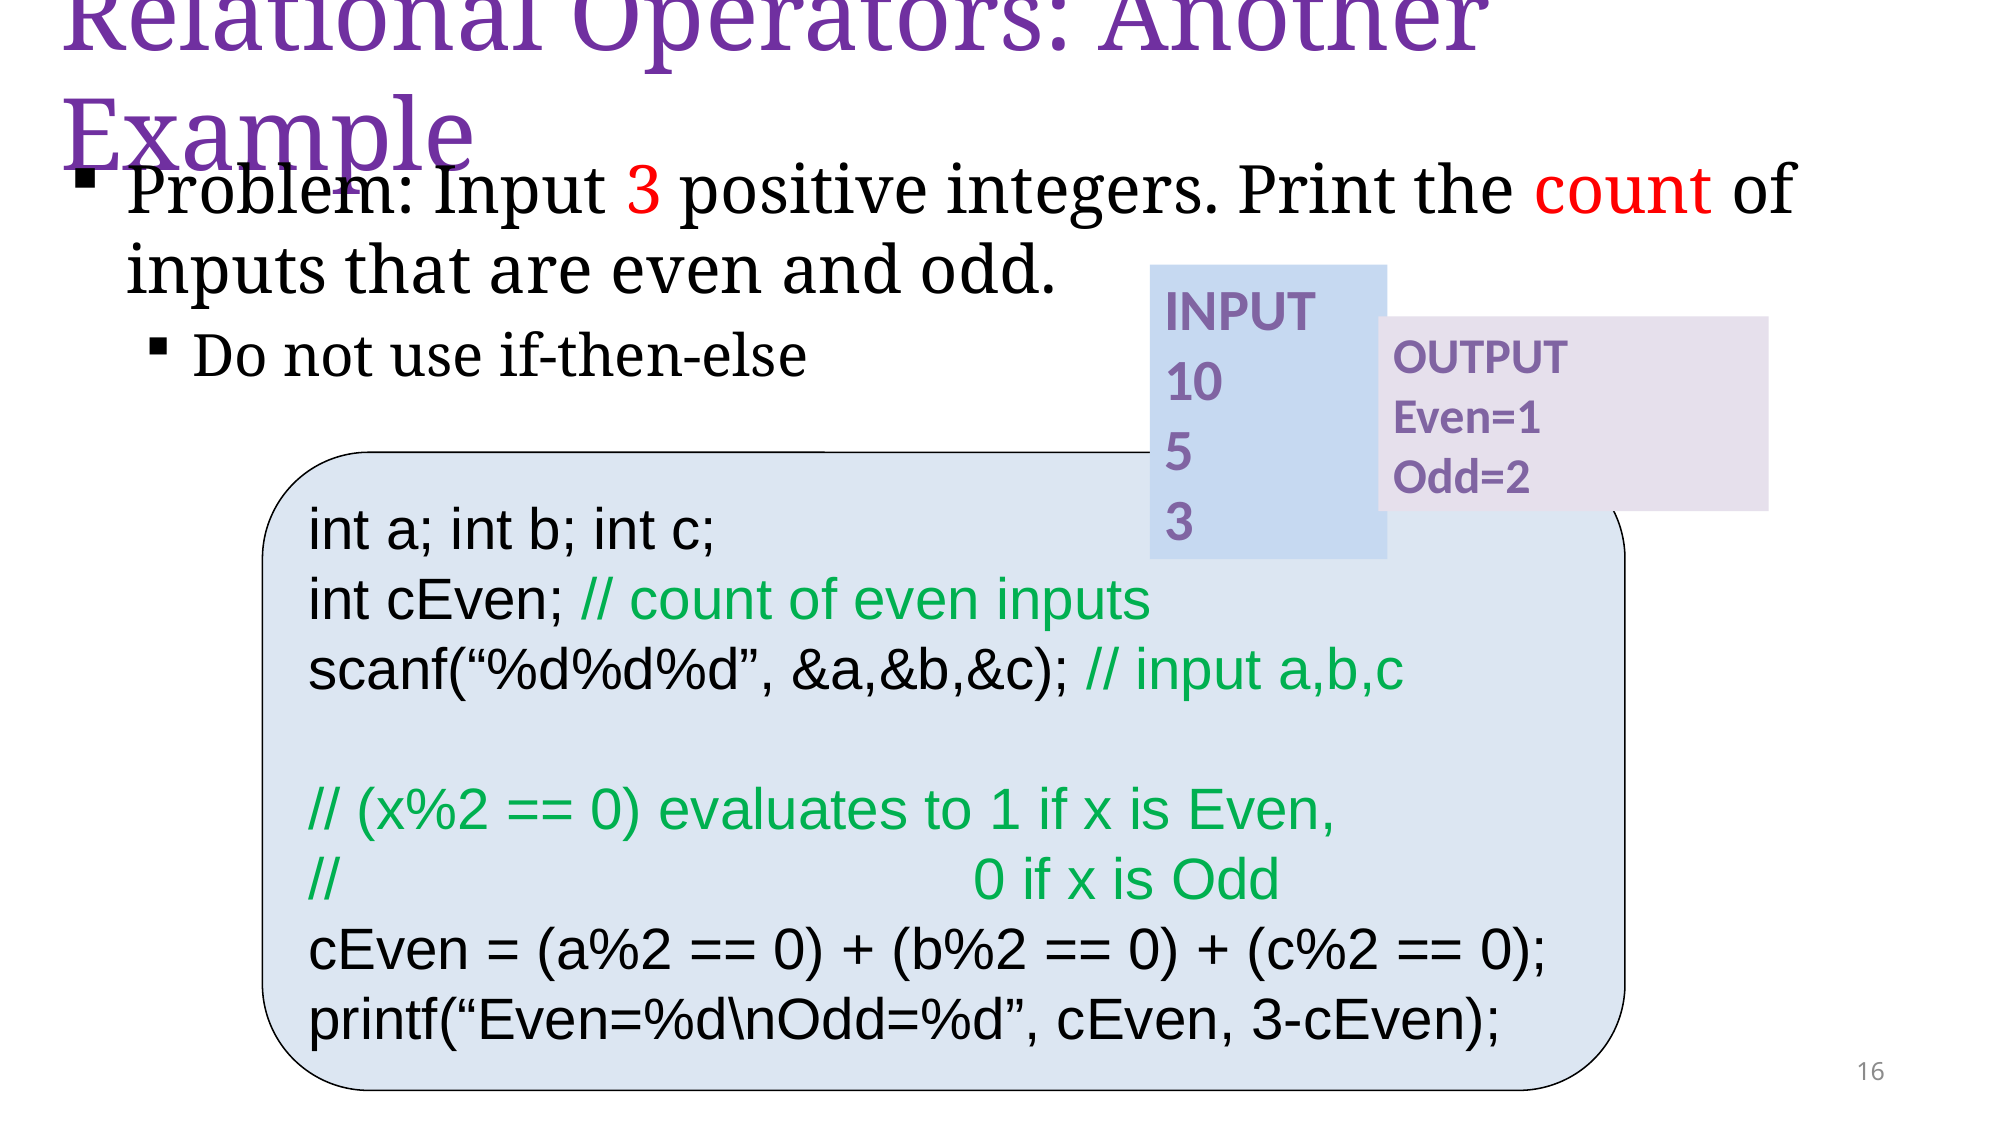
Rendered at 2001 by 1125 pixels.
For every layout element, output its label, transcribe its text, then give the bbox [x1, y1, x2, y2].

text_box int a; int b; int c; int cEven; // count of even inputs scanf(“%d%d%d”, &a,&b,&c); // input a,b,c // (x%2 == 0) evaluates to 1 if x is Even, // 0 if x is Odd cEven = (a%2 == 0) + (b%2 == 0) + (c%2 == 0); printf(“Even=%d\nOdd=%d”, cEven, 3-cEven); [262, 465, 1625, 1091]
title Relational Operators: Another Example [45, 13, 1750, 127]
slide_number 16 [1433, 1042, 1900, 1103]
text_box [1615, 512, 1650, 1023]
list Problem: Input 3 positive integers. Print the count of inputs that are even and odd. Do not use if-then-else [55, 139, 1863, 465]
text_box INPUT 10 5 3 [1149, 264, 1388, 560]
text_box OUTPUT Even=1 Odd=2 [1378, 316, 1769, 512]
